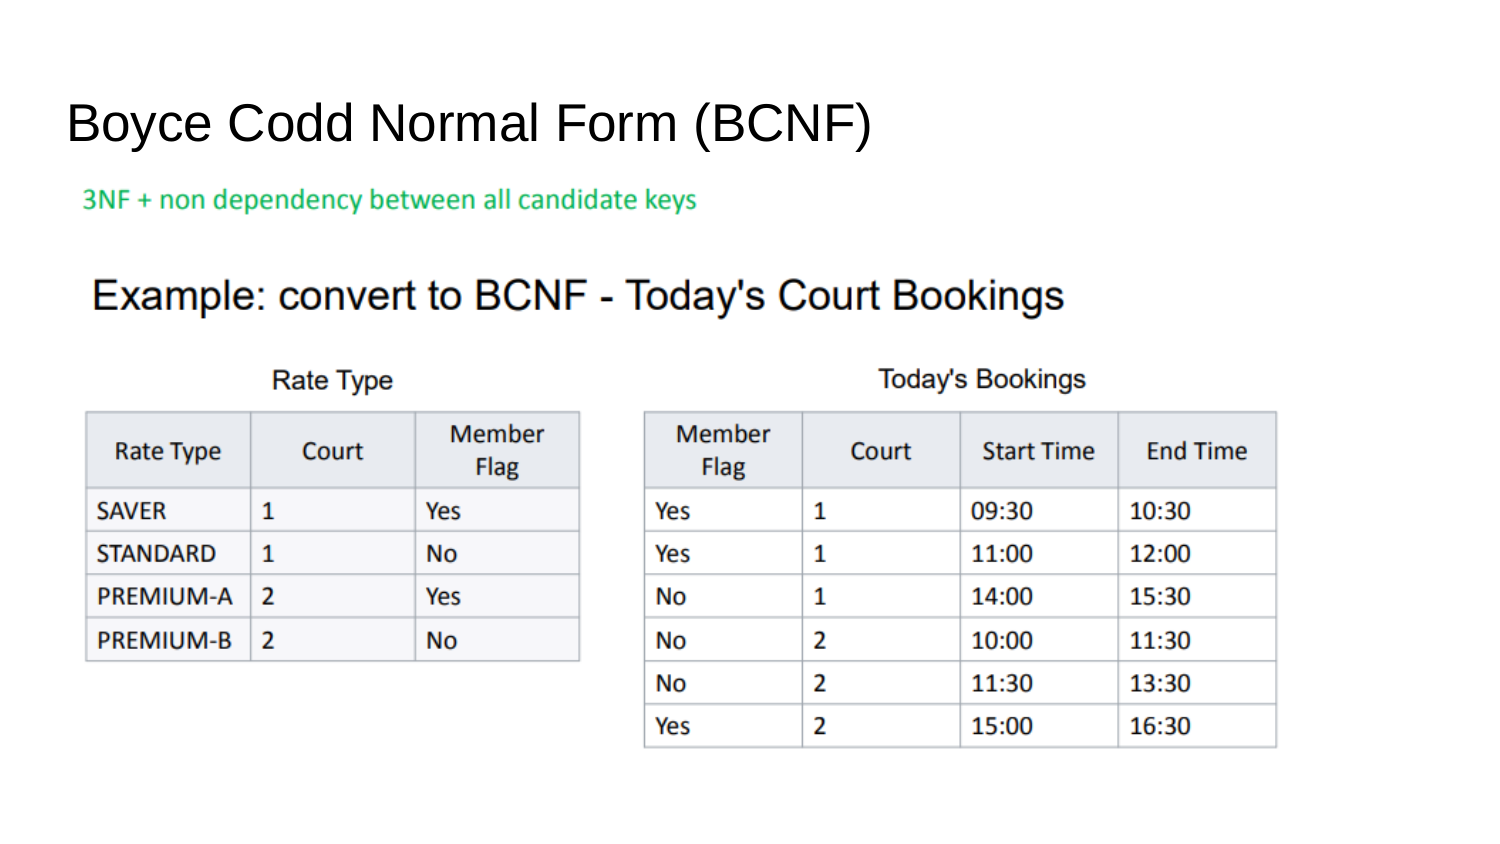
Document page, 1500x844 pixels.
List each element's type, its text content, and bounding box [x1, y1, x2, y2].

title Boyce Codd Normal Form (BCNF) [51, 72, 1449, 167]
picture [50, 179, 1338, 807]
